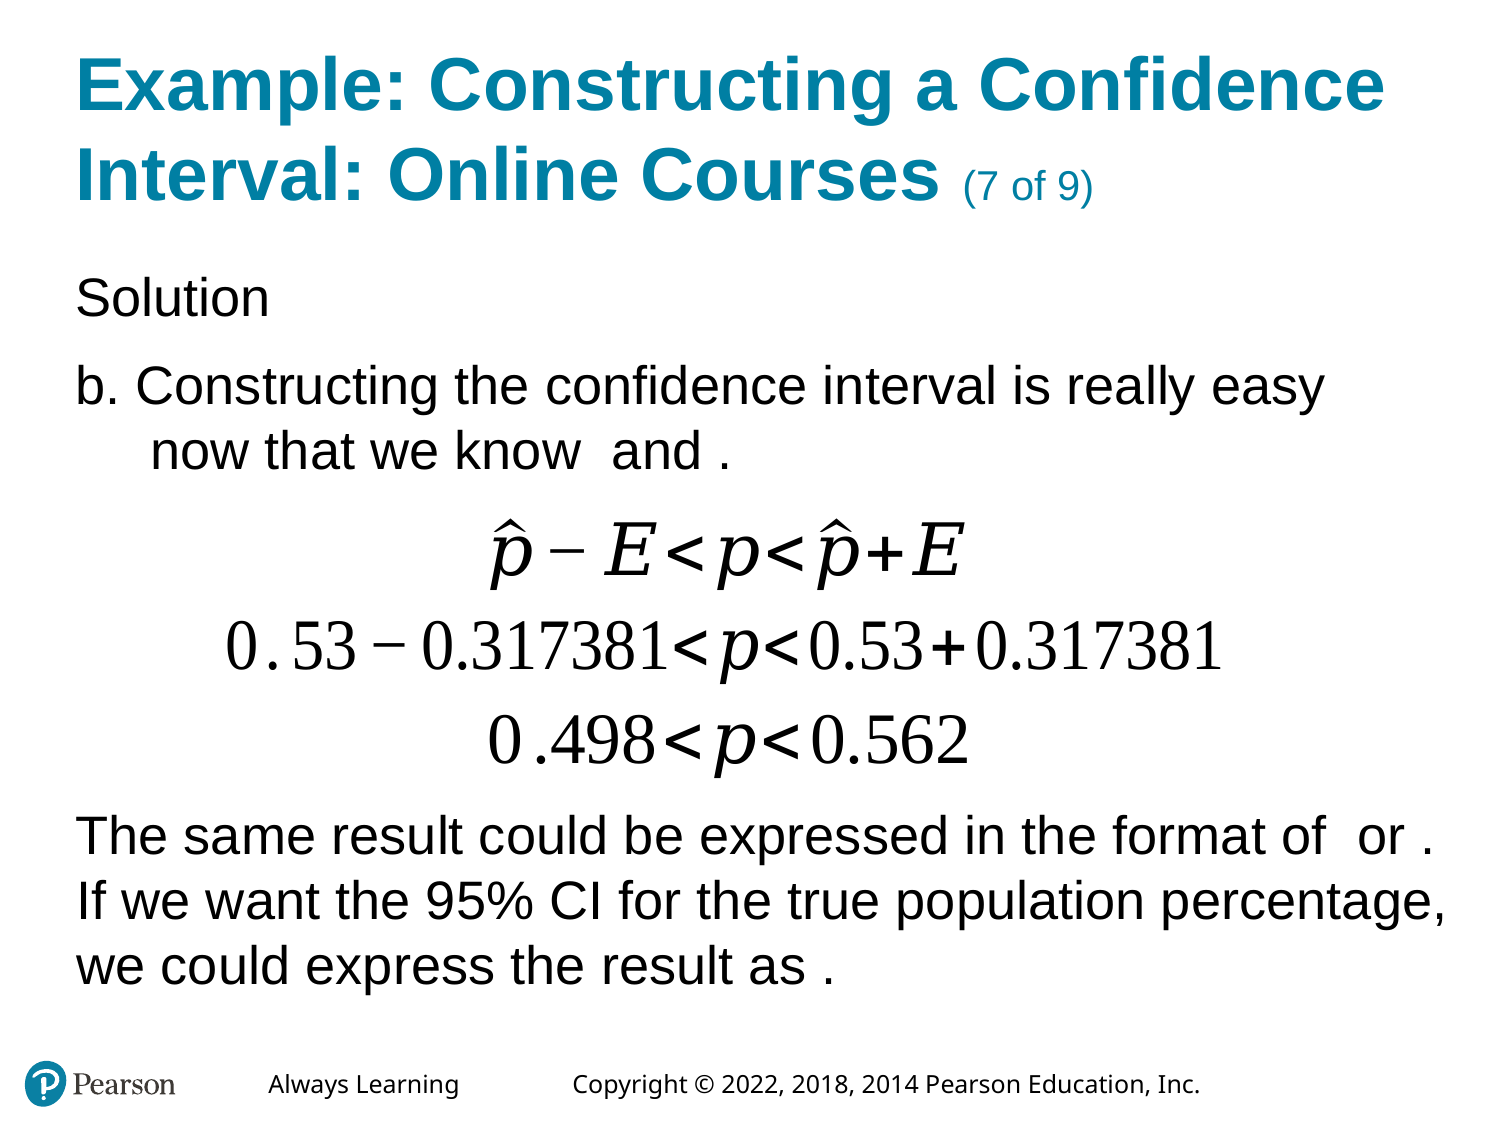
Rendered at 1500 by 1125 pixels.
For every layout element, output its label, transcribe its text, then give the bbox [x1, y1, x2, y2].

list Solution [75, 262, 1425, 325]
title Example: Constructing a Confidence Interval: Online Courses (7 of 9) [75, 35, 1425, 216]
